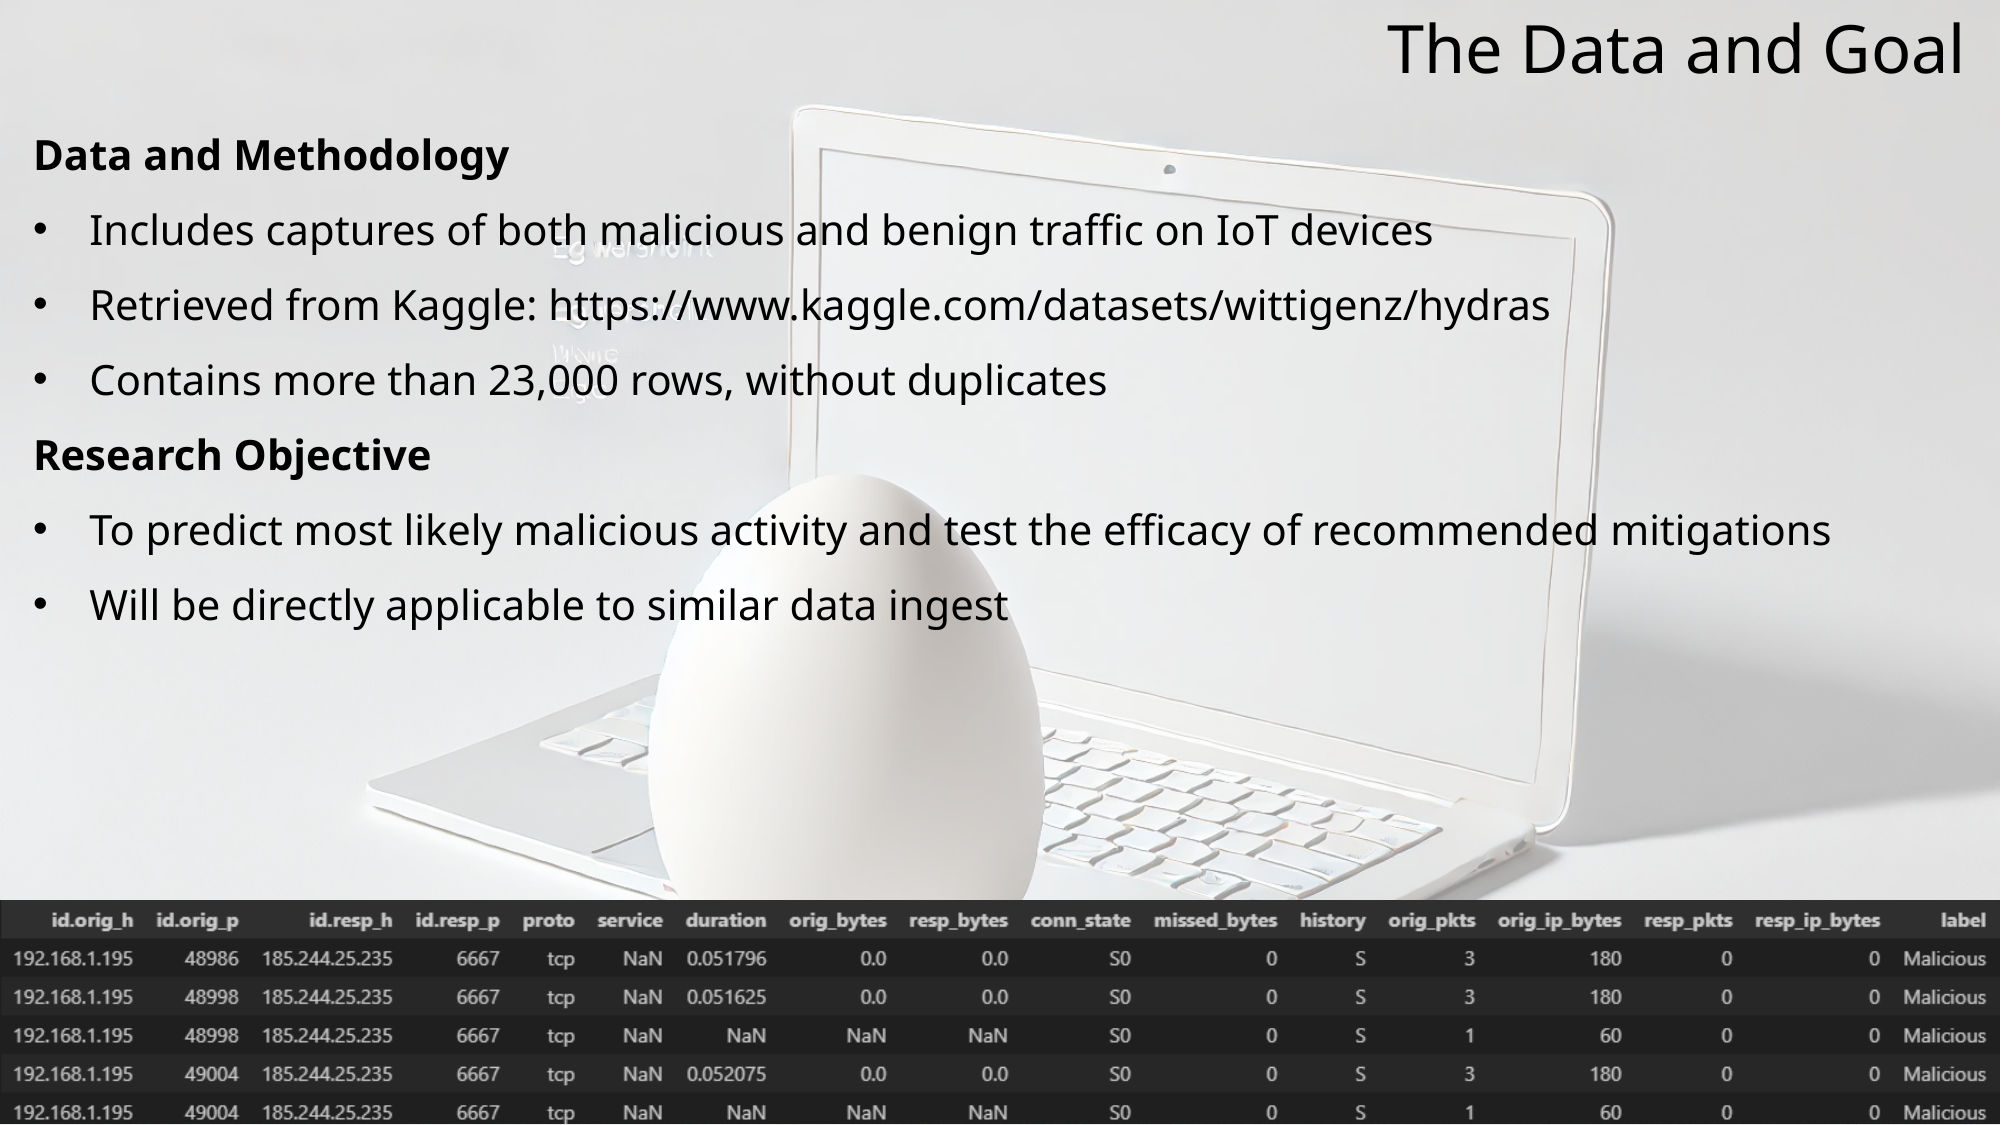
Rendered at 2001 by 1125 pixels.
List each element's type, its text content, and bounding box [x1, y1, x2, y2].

text_box Data and Methodology Includes captures of both malicious and benign traffic on IoT devices Retrieved from Kaggle: https://www.kaggle.com/datasets/wittigenz/hydras Contains more than 23,000 rows, without duplicates Research Objective To predict most likely malicious activity and test the efficacy of recommended mitigations Will be directly applicable to similar data ingest [18, 95, 1932, 711]
picture [0, 899, 2000, 1125]
text_box The Data and Goal [0, 0, 1982, 95]
